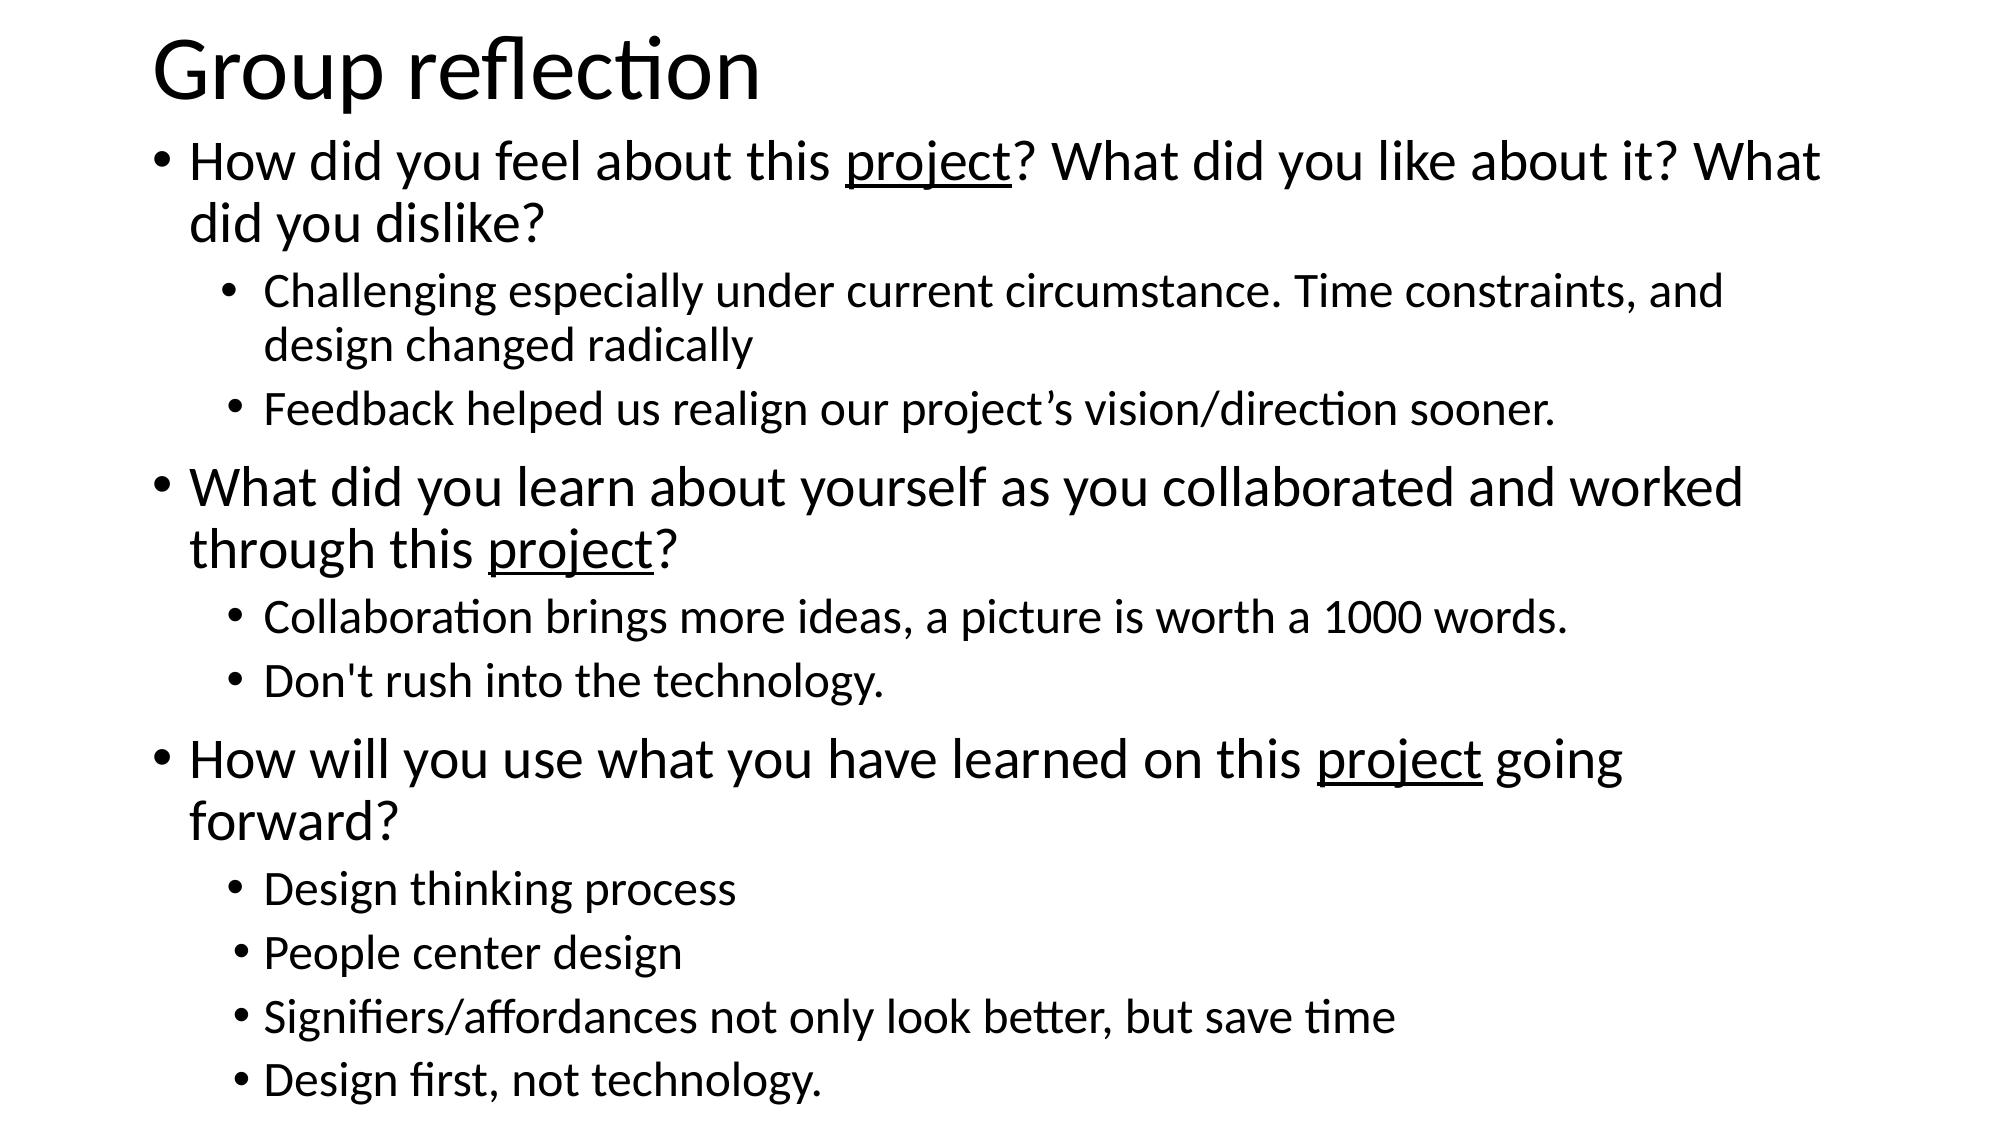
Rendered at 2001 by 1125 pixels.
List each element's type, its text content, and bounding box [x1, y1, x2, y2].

title Group reflection [137, 0, 1863, 123]
list How did you feel about this project? What did you like about it? What did you dislike? Challenging especially under current circumstance. Time constraints, and design changed radically Feedback helped us realign our project’s vision/direction sooner. What did you learn about yourself as you collaborated and worked through this project? Collaboration brings more ideas, a picture is worth a 1000 words. Don't rush into the technology. How will you use what you have learned on this project going forward? Design thinking process People center design Signifiers/affordances not only look better, but save time Design first, not technology. [137, 123, 1863, 1125]
